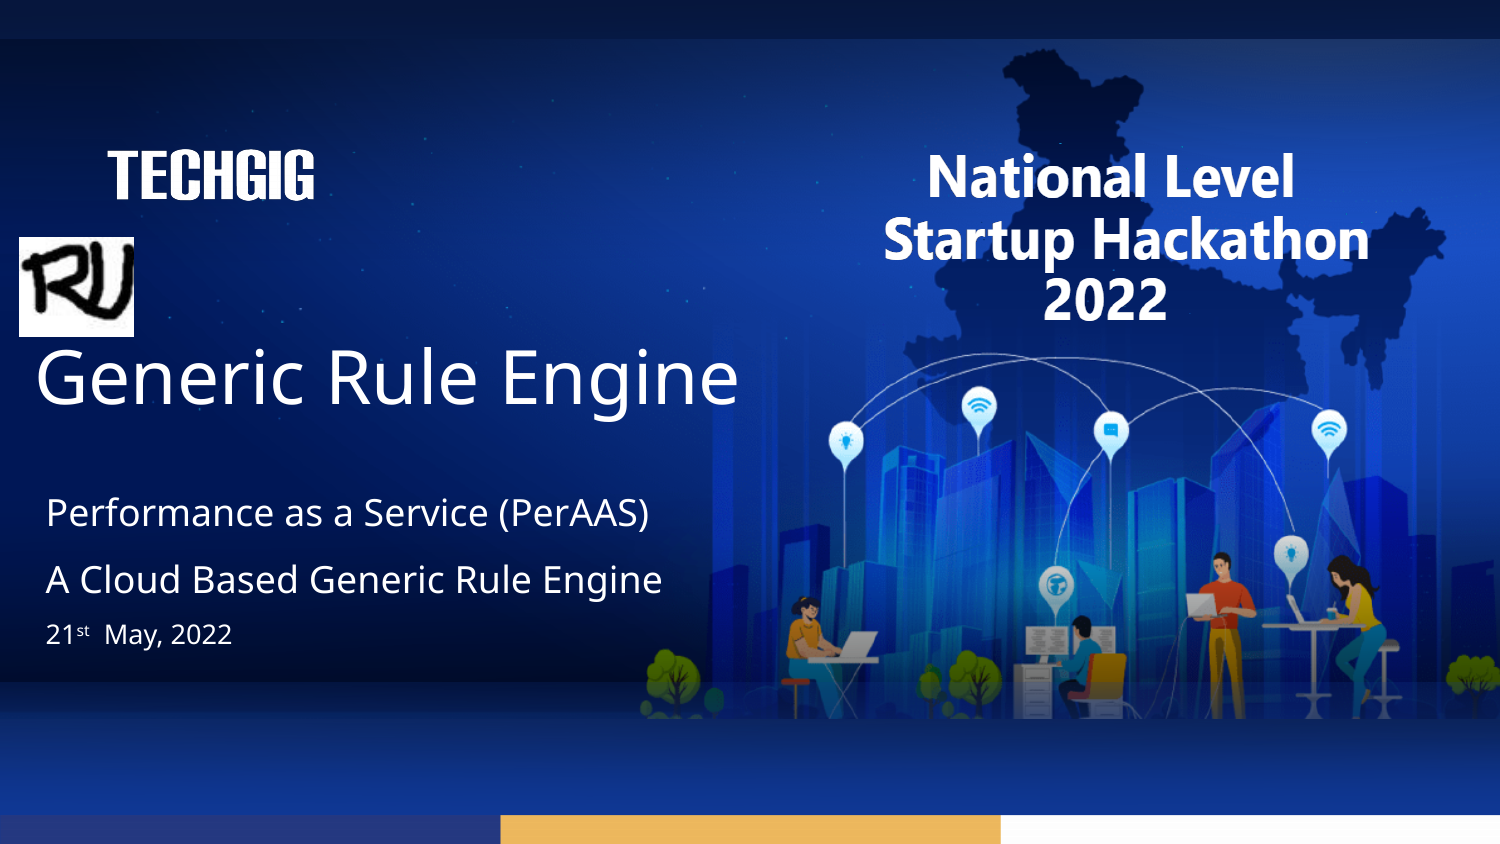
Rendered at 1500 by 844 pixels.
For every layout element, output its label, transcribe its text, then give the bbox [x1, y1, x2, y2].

picture [0, 0, 1500, 844]
subtitle Performance as a Service (PerAAS) A Cloud Based Generic Rule Engine 21st May, 2022 [30, 451, 779, 514]
title Generic Rule Engine [19, 314, 1500, 451]
